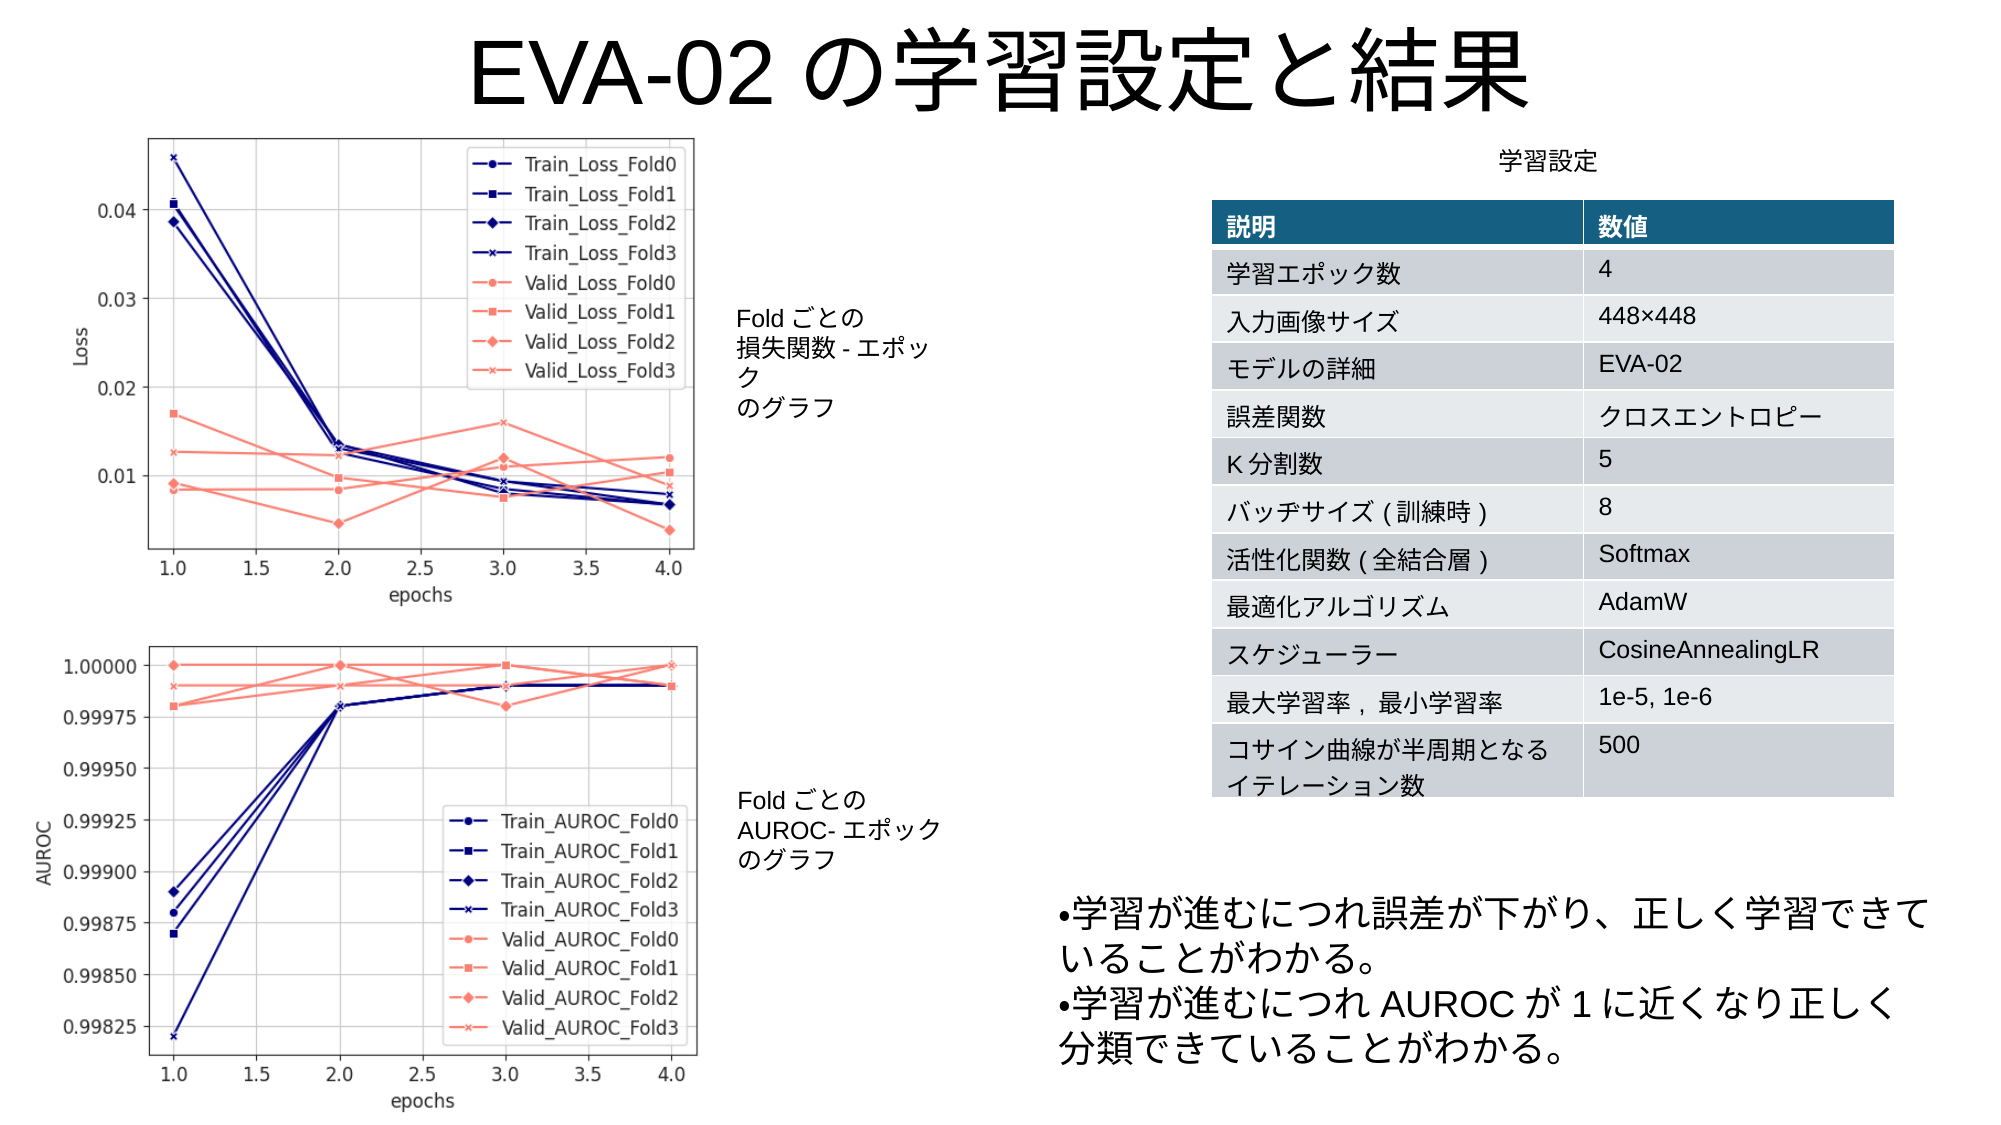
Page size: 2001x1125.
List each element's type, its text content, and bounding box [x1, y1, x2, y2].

table_cell バッヂサイズ(訓練時) [1212, 486, 1583, 532]
table_cell AdamW [1584, 581, 1894, 627]
table_cell 最大学習率, 最小学習率 [1212, 676, 1583, 722]
table_cell 学習エポック数 [1212, 250, 1583, 294]
table_cell クロスエントロピー [1584, 391, 1894, 437]
text_box Foldごとの 損失関数-エポック のグラフ [721, 294, 968, 430]
text_box Foldごとの AUROC-エポック のグラフ [724, 776, 982, 882]
table_cell 5 [1584, 438, 1894, 484]
table_cell スケジューラー [1212, 629, 1583, 675]
table_cell モデルの詳細 [1212, 343, 1583, 389]
table_cell 448×448 [1584, 296, 1894, 341]
table_cell コサイン曲線が半周期となるイテレーション数 [1212, 724, 1583, 797]
picture [61, 137, 712, 614]
table_cell 入力画像サイズ [1212, 296, 1583, 341]
picture [33, 644, 724, 1122]
table_cell 8 [1584, 486, 1894, 532]
table_cell 4 [1584, 250, 1894, 294]
table_cell EVA-02 [1584, 343, 1894, 389]
text_box 学習設定 [1484, 137, 1705, 183]
table_cell 誤差関数 [1212, 391, 1583, 437]
table_cell 活性化関数(全結合層) [1212, 534, 1583, 579]
table_cell 最適化アルゴリズム [1212, 581, 1583, 627]
table_cell K分割数 [1212, 438, 1583, 484]
table_header 説明 [1212, 200, 1583, 244]
table_cell CosineAnnealingLR [1584, 629, 1894, 675]
title EVA-02の学習設定と結果 [137, 0, 1863, 184]
table_cell 1e-5, 1e-6 [1584, 676, 1894, 722]
table_header 数値 [1584, 200, 1894, 244]
text_box ・学習が進むにつれ誤差が下がり、正しく学習できていることがわかる。 ・学習が進むにつれAUROCが1に近くなり正しく分類できていることがわかる。 [1043, 882, 1951, 1078]
table_cell Softmax [1584, 534, 1894, 579]
table_cell 500 [1584, 724, 1894, 797]
